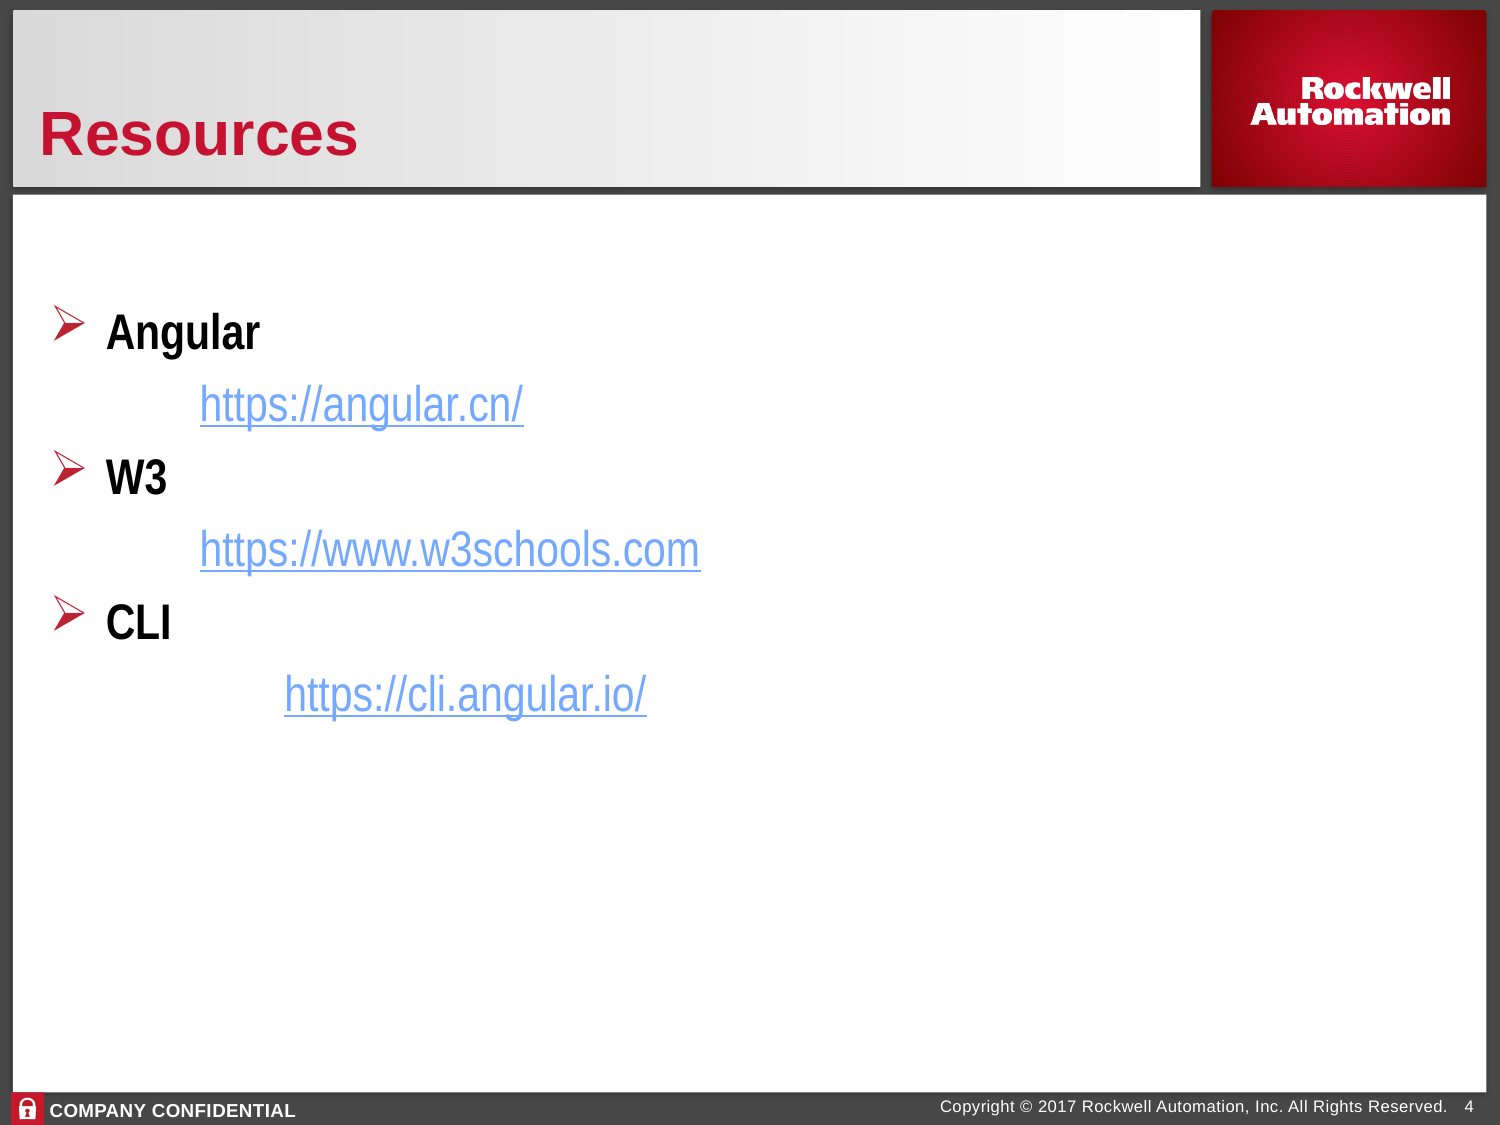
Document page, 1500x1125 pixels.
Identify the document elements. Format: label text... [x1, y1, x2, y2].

title Resources [24, 24, 1188, 176]
text_box Angular https://angular.cn/ W3 https://www.w3schools.com CLI https://cli.angular.io/ [24, 219, 1455, 1052]
picture [13, 1092, 42, 1125]
picture [1250, 77, 1450, 125]
